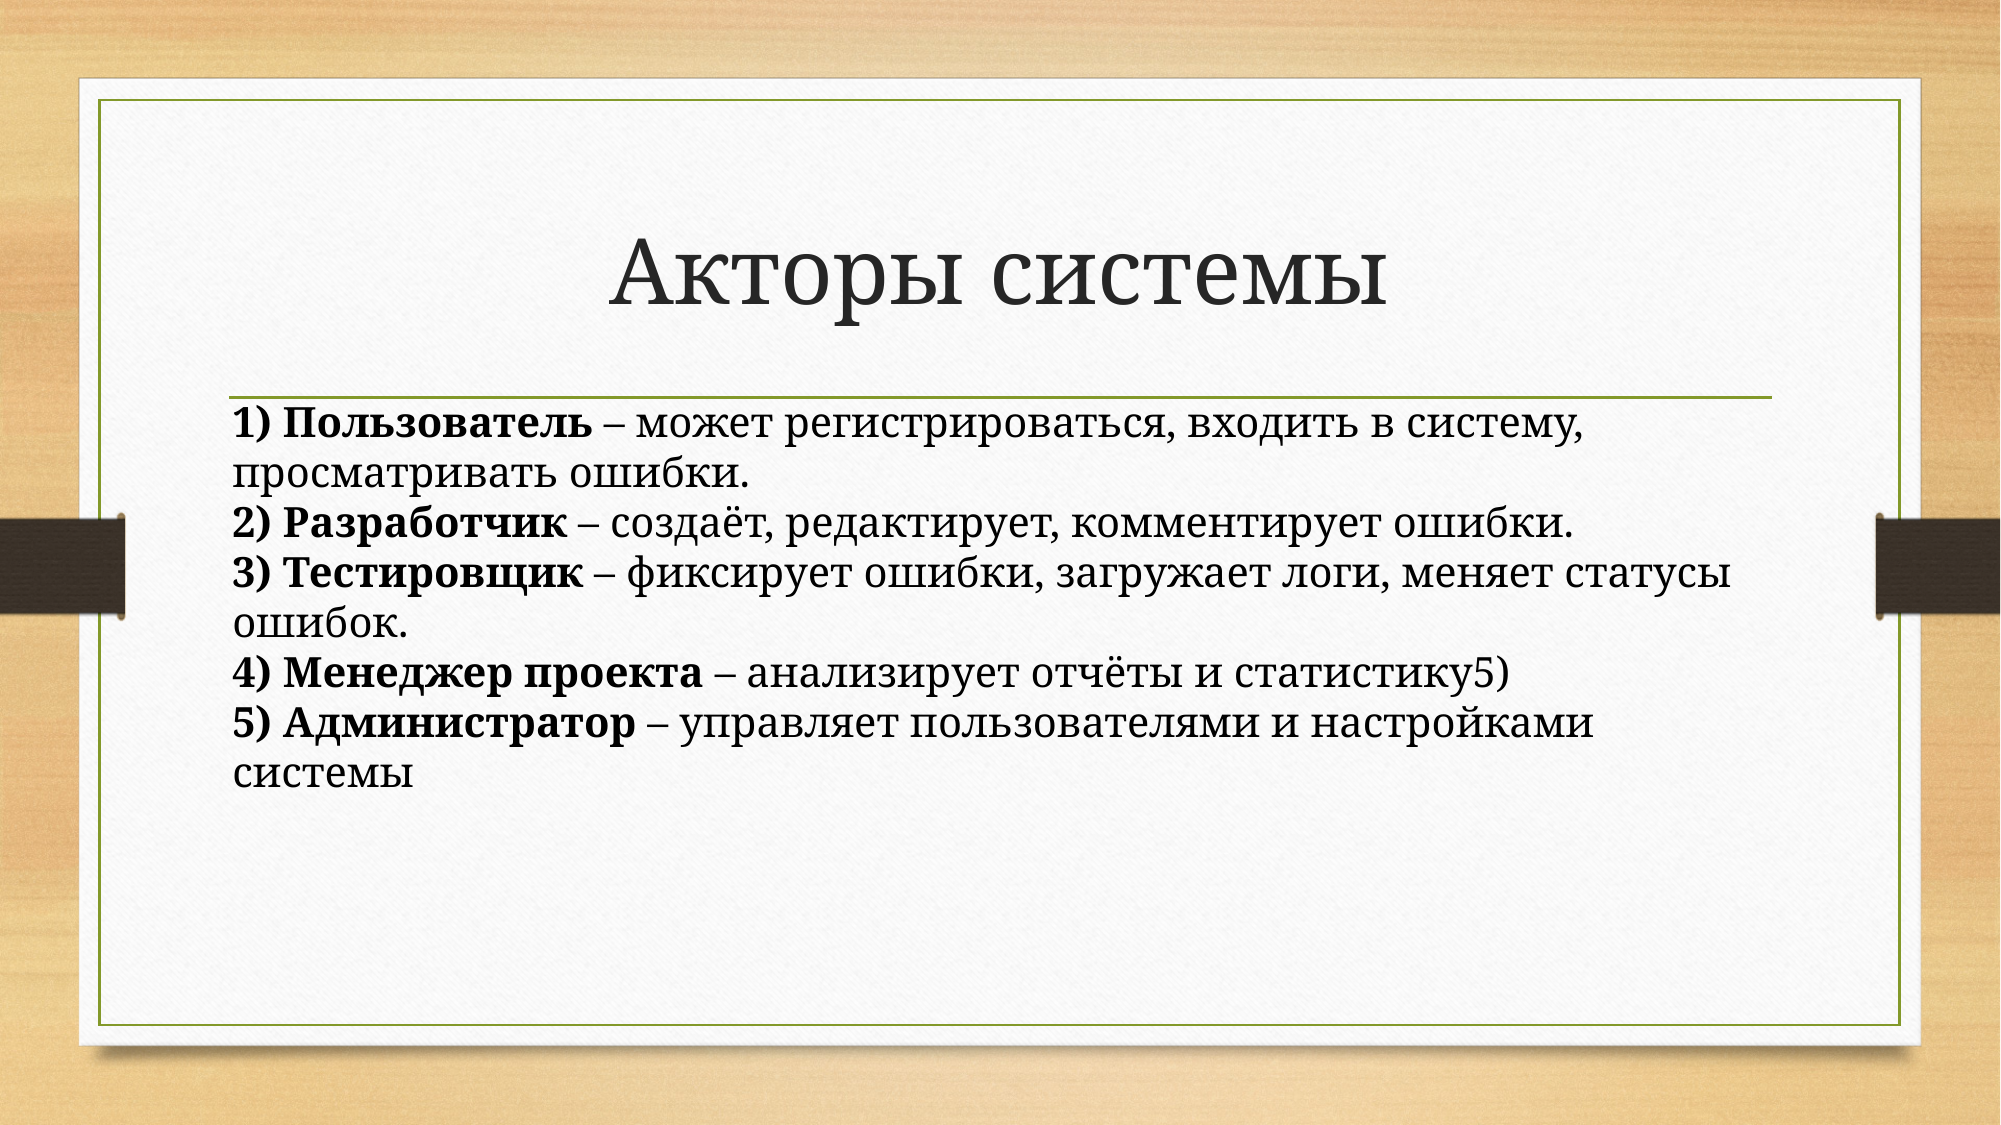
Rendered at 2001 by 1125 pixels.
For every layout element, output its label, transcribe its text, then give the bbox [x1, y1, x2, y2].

title Акторы системы [212, 161, 1788, 375]
picture [0, 0, 2001, 1125]
list 1) Пользователь – может регистрироваться, входить в систему, просматривать ошибки. 2) Разработчик – создаёт, редактирует, комментирует ошибки. 3) Тестировщик – фиксирует ошибки, загружает логи, меняет статусы ошибок. 4) Менеджер проекта – анализирует отчёты и статистику5) 5) Администратор – управляет пользователями и настройками системы [217, 269, 1783, 923]
